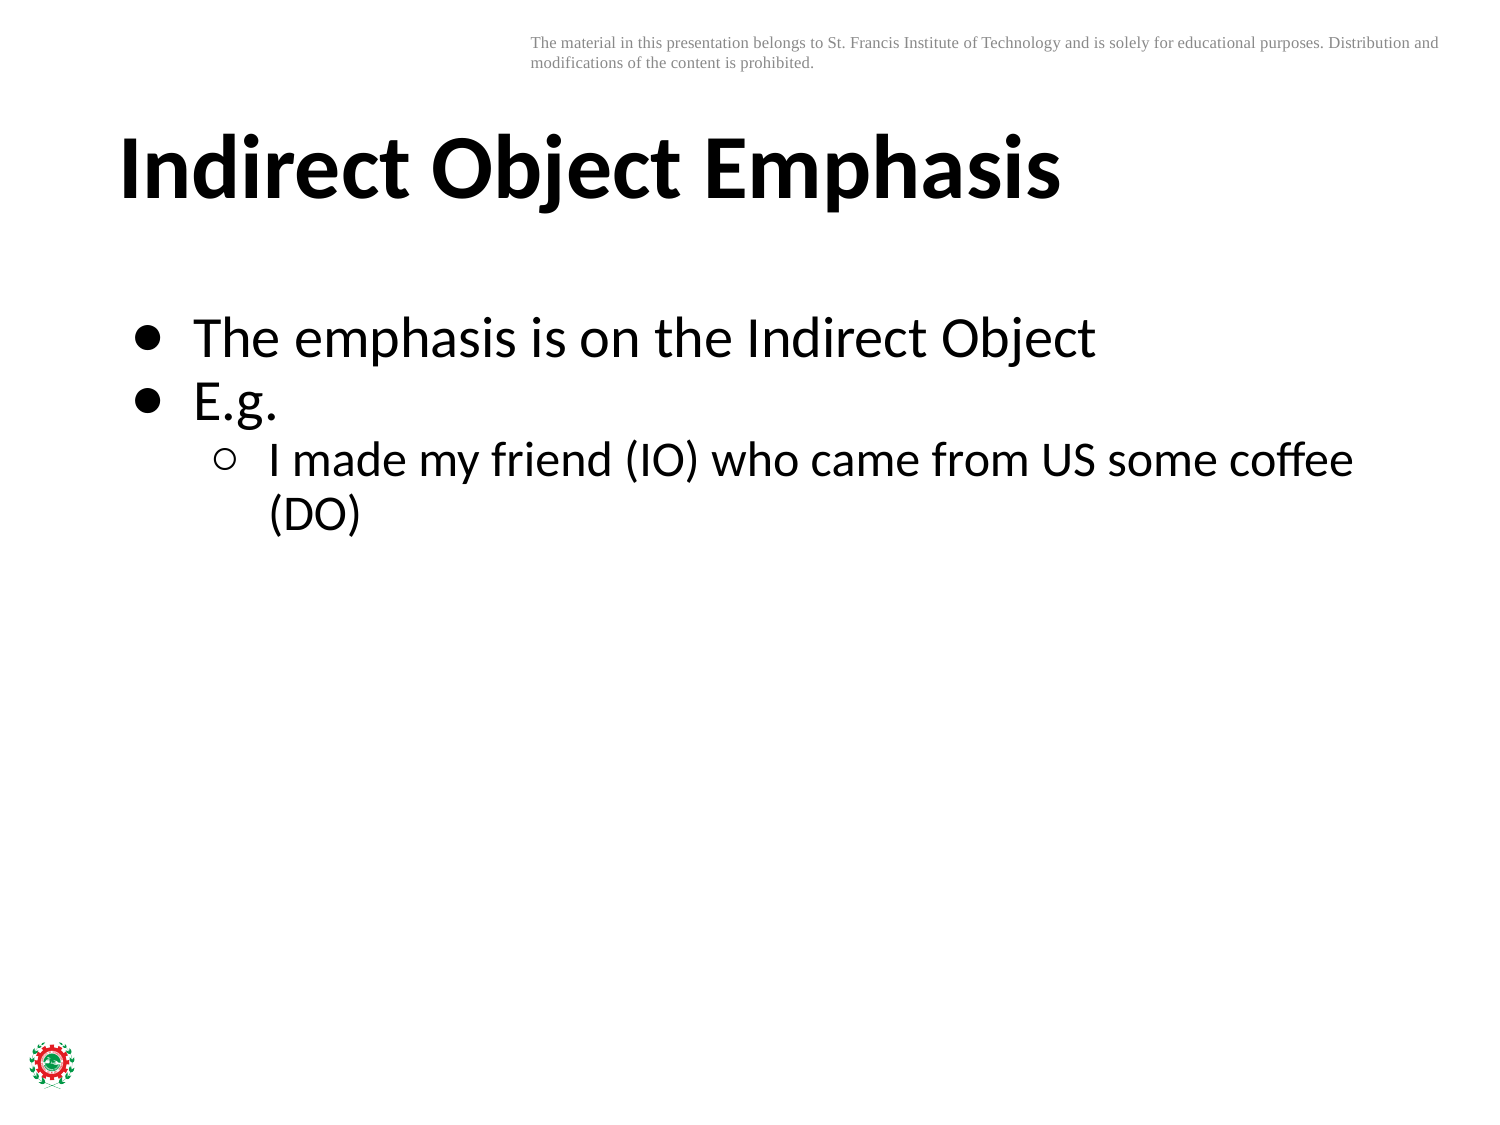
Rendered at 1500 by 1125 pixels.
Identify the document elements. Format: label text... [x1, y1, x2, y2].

picture [29, 1042, 75, 1089]
list The emphasis is on the Indirect Object E.g. I made my friend (IO) who came from US some coffee (DO) [103, 299, 1397, 1014]
title Indirect Object Emphasis [103, 59, 1397, 278]
